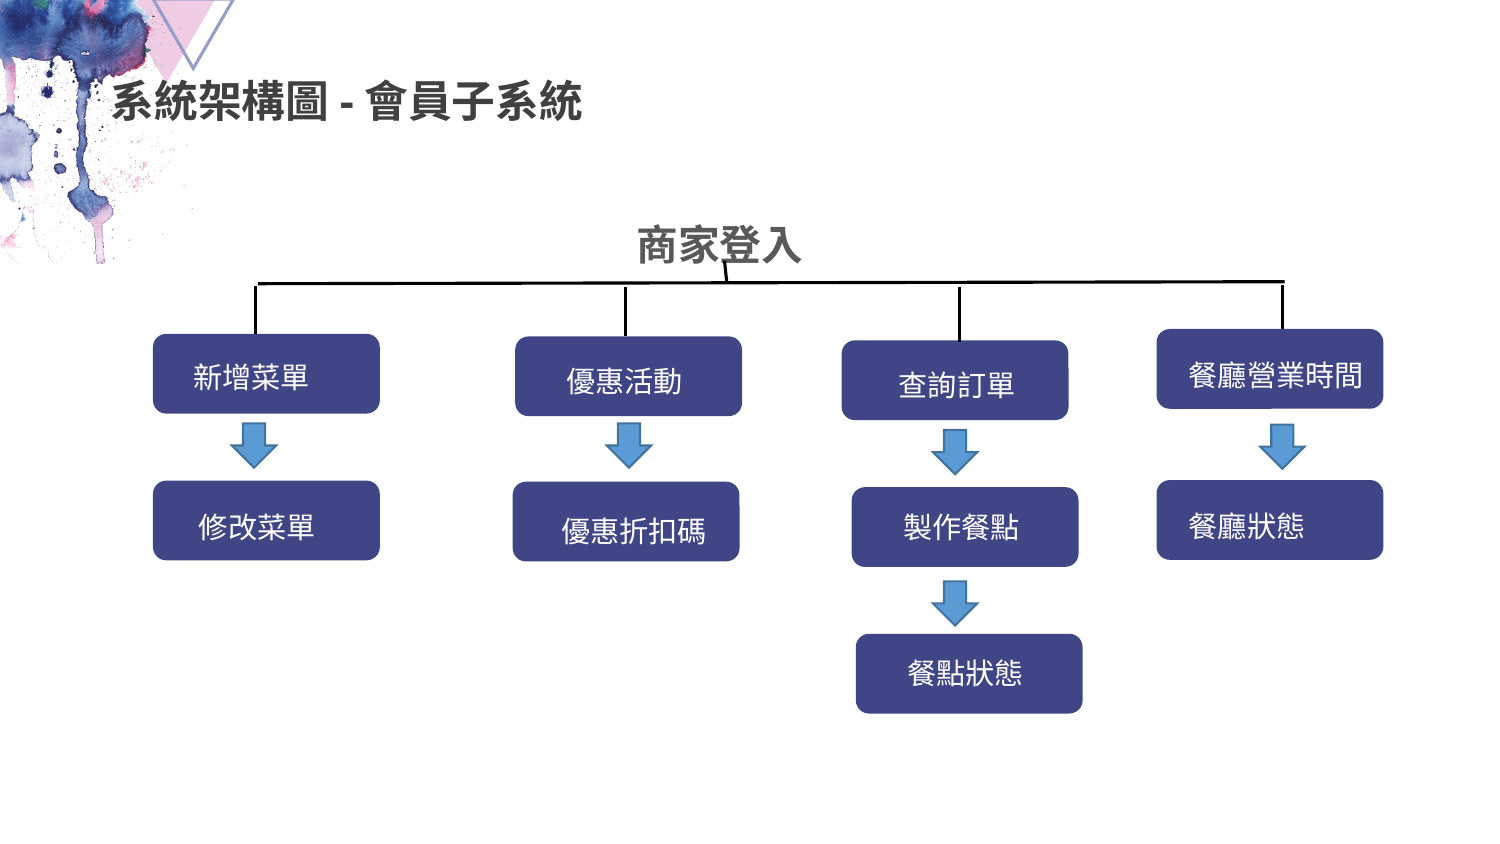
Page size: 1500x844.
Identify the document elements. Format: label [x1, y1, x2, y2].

text_box [0, 0, 633, 277]
text_box [152, 222, 1457, 714]
